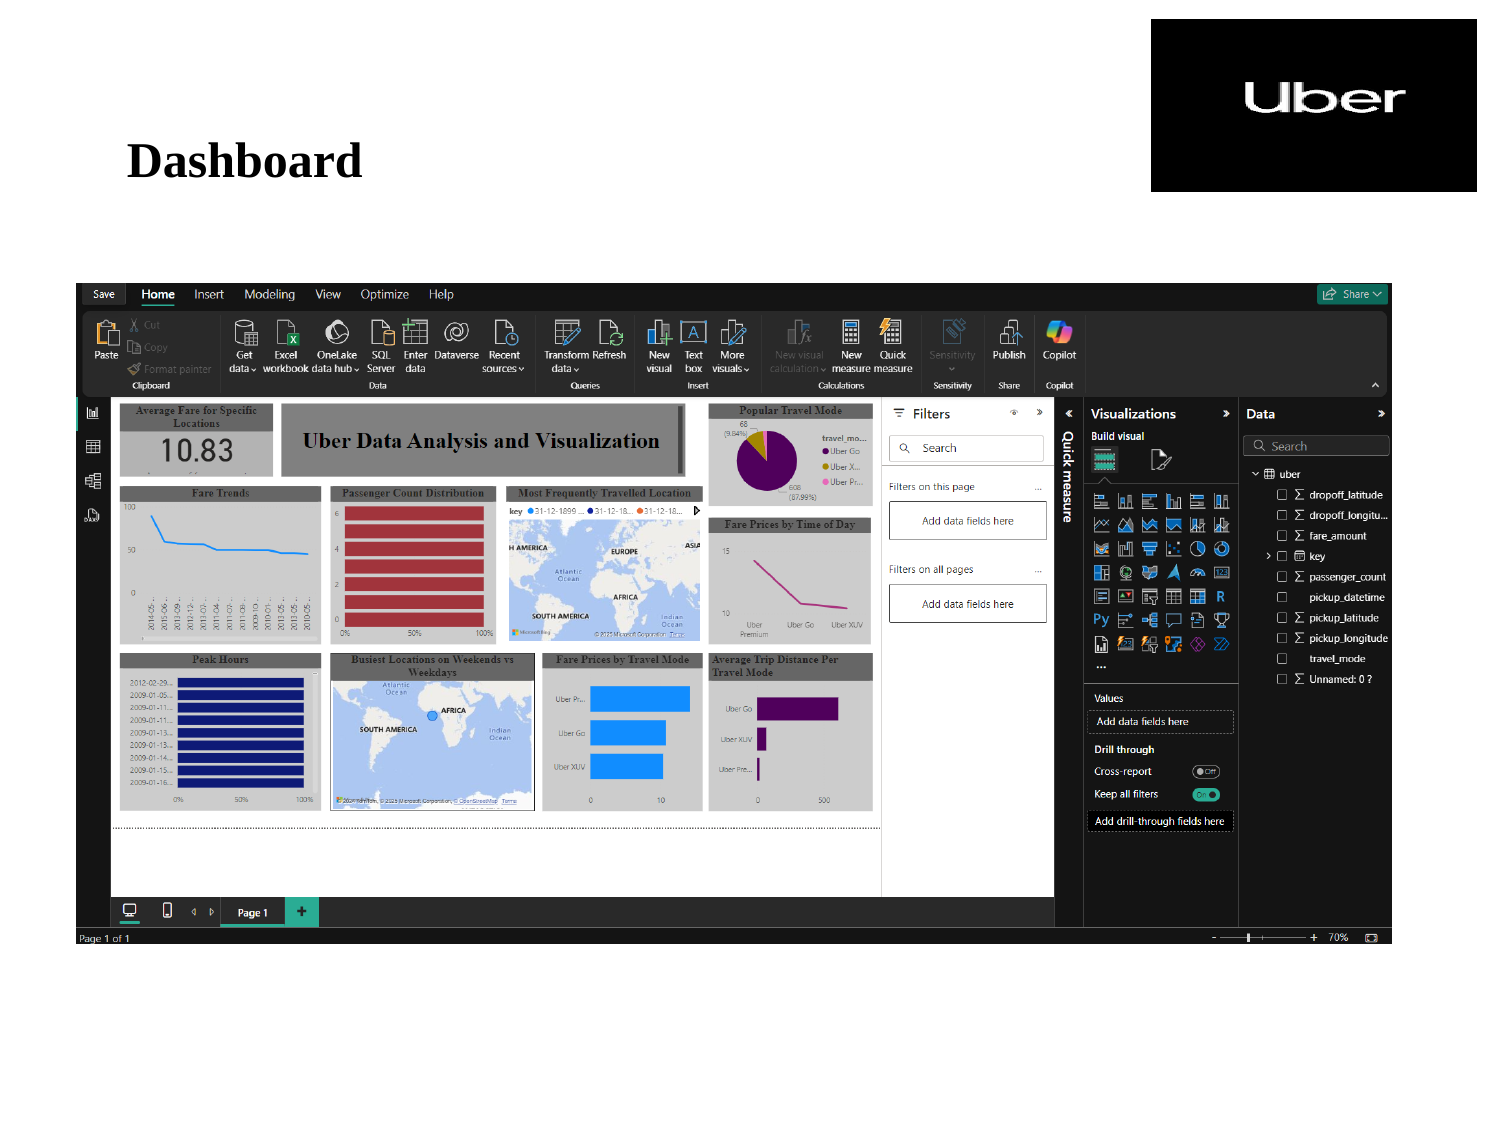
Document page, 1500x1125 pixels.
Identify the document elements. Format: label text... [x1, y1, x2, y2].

picture [1151, 18, 1477, 192]
picture [76, 266, 1416, 944]
text_box Dashboard [112, 119, 443, 195]
